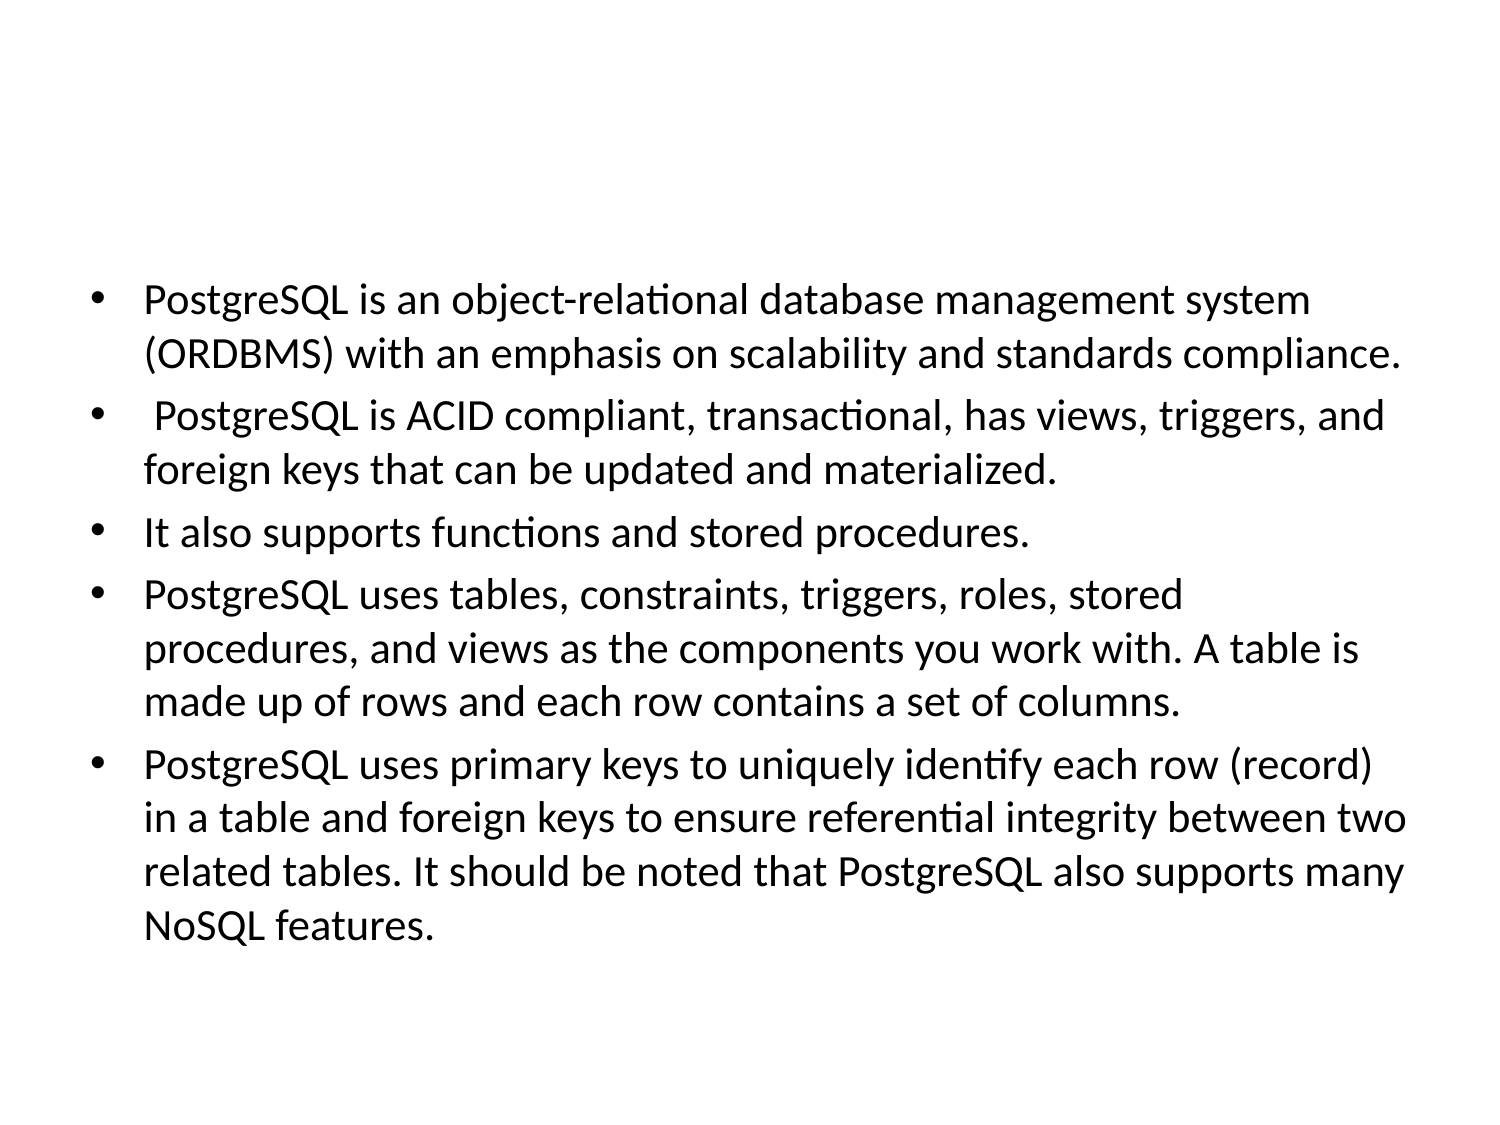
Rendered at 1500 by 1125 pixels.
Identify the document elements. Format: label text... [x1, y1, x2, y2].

list PostgreSQL is an object-relational database management system (ORDBMS) with an emphasis on scalability and standards compliance. PostgreSQL is ACID compliant, transactional, has views, triggers, and foreign keys that can be updated and materialized. It also supports functions and stored procedures. PostgreSQL uses tables, constraints, triggers, roles, stored procedures, and views as the components you work with. A table is made up of rows and each row contains a set of columns. PostgreSQL uses primary keys to uniquely identify each row (record) in a table and foreign keys to ensure referential integrity between two related tables. It should be noted that PostgreSQL also supports many NoSQL features. [75, 262, 1425, 1005]
